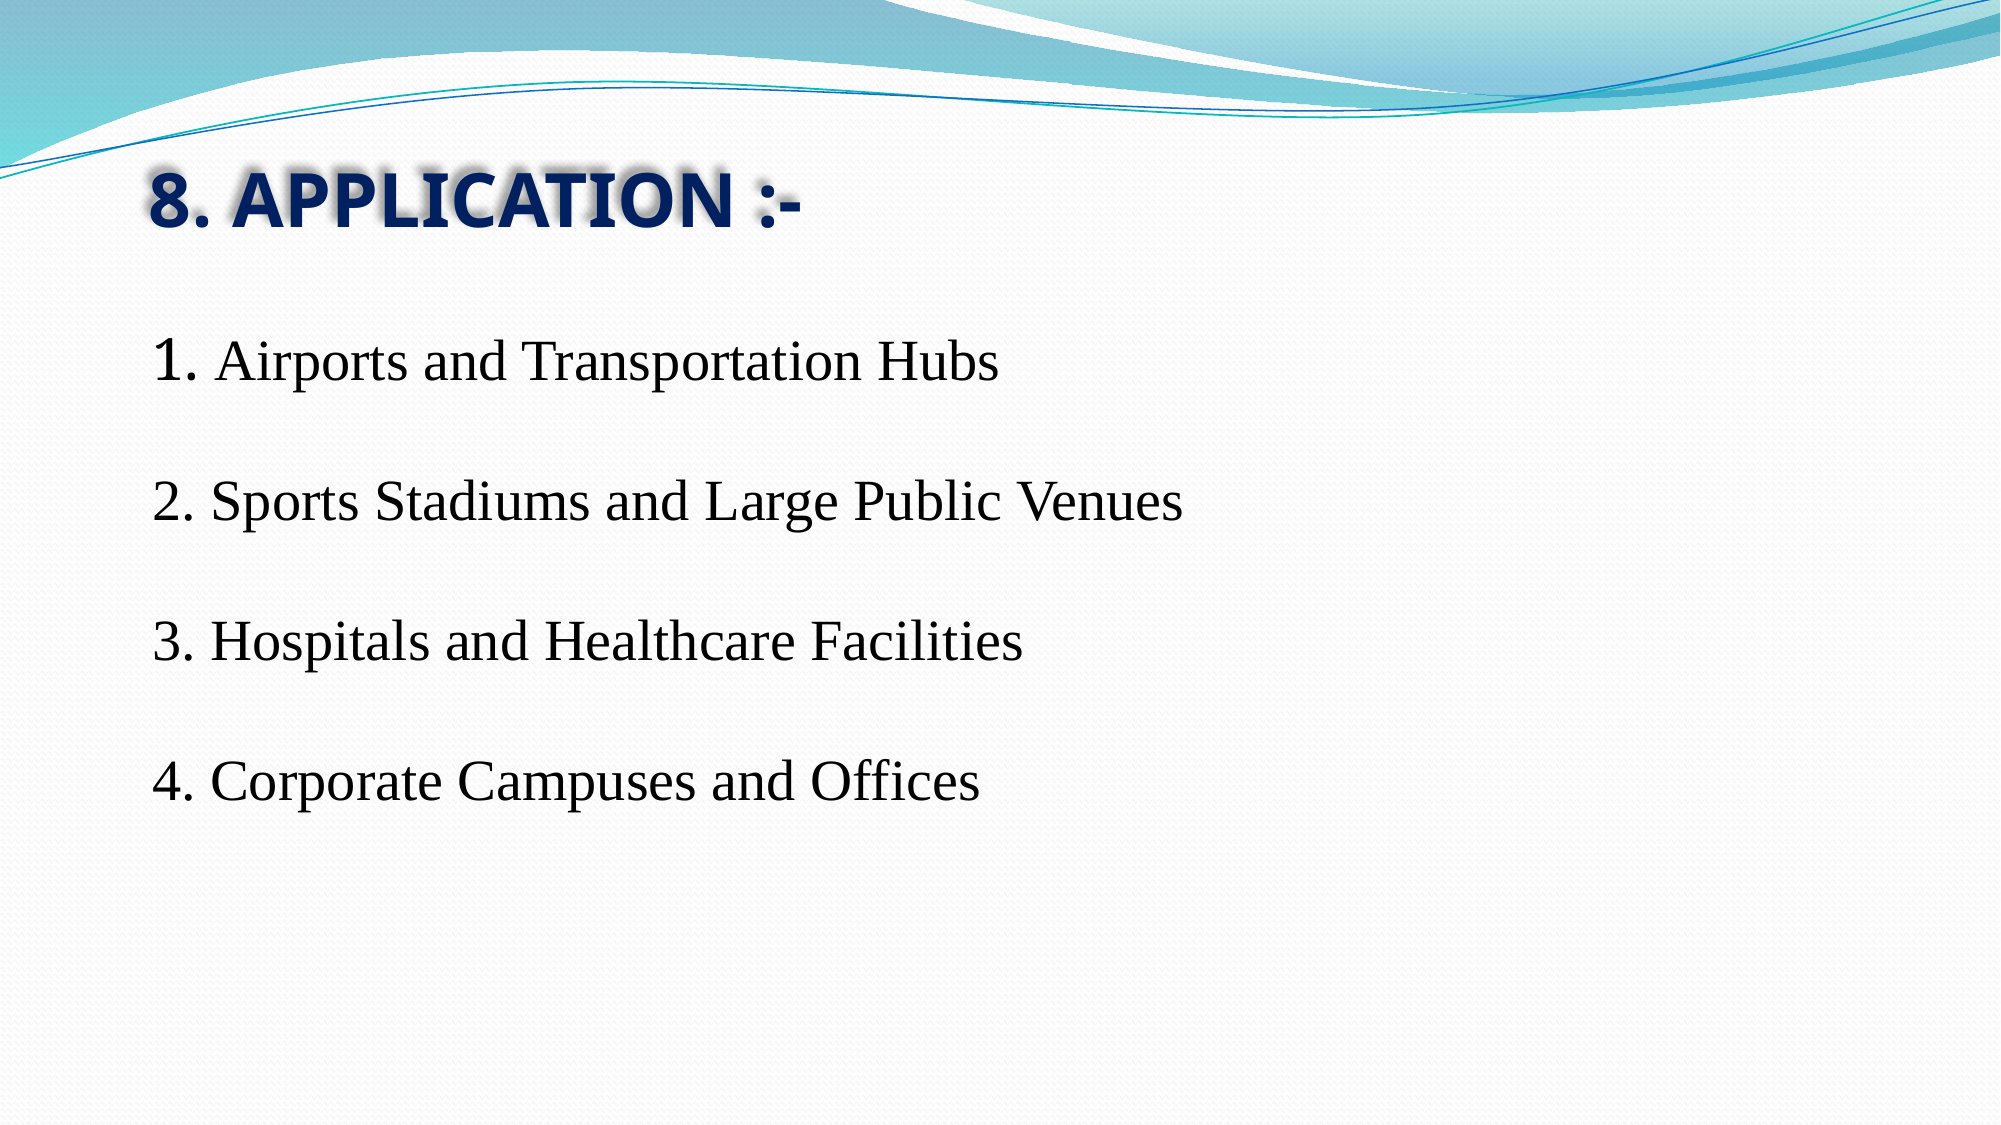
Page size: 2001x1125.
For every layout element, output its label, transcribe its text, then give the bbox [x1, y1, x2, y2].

text_box 8. APPLICATION :- [114, 144, 953, 250]
text_box 1. Airports and Transportation Hubs 2. Sports Stadiums and Large Public Venues 3. Hospitals and Healthcare Facilities 4. Corporate Campuses and Offices [137, 314, 1863, 880]
